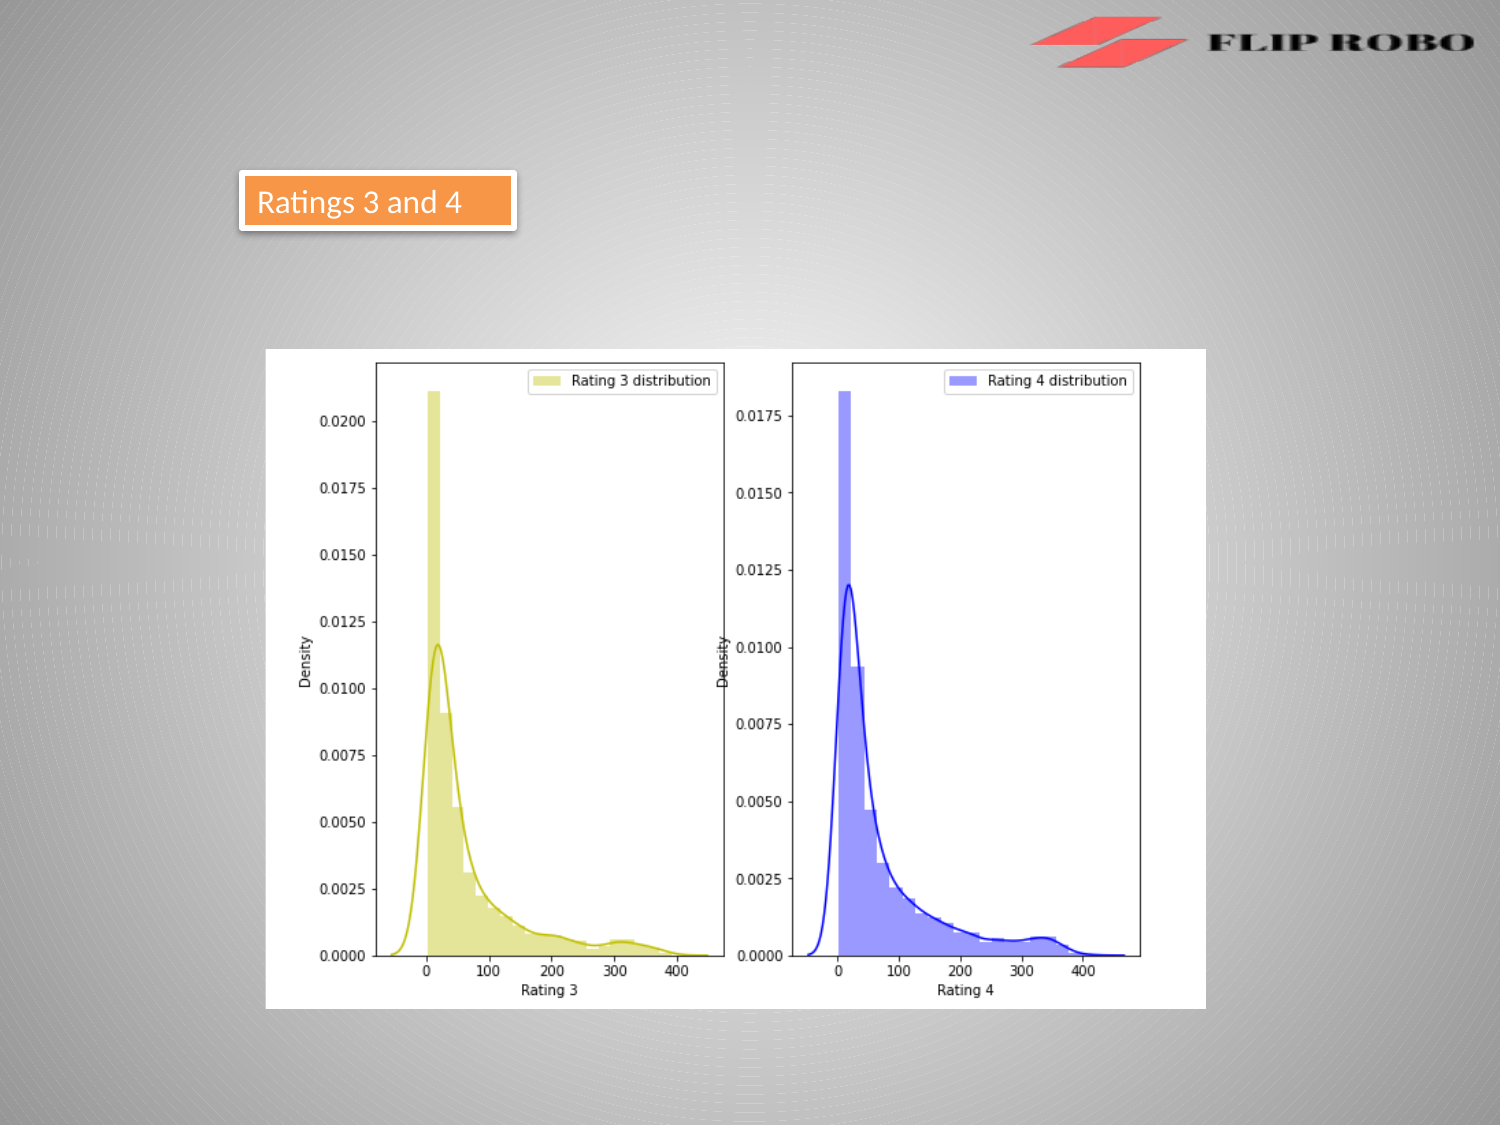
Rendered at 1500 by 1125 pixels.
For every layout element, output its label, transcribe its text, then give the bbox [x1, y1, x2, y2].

text_box Ratings 3 and 4 [239, 170, 517, 231]
picture [265, 349, 1207, 1009]
picture [962, 0, 1500, 196]
